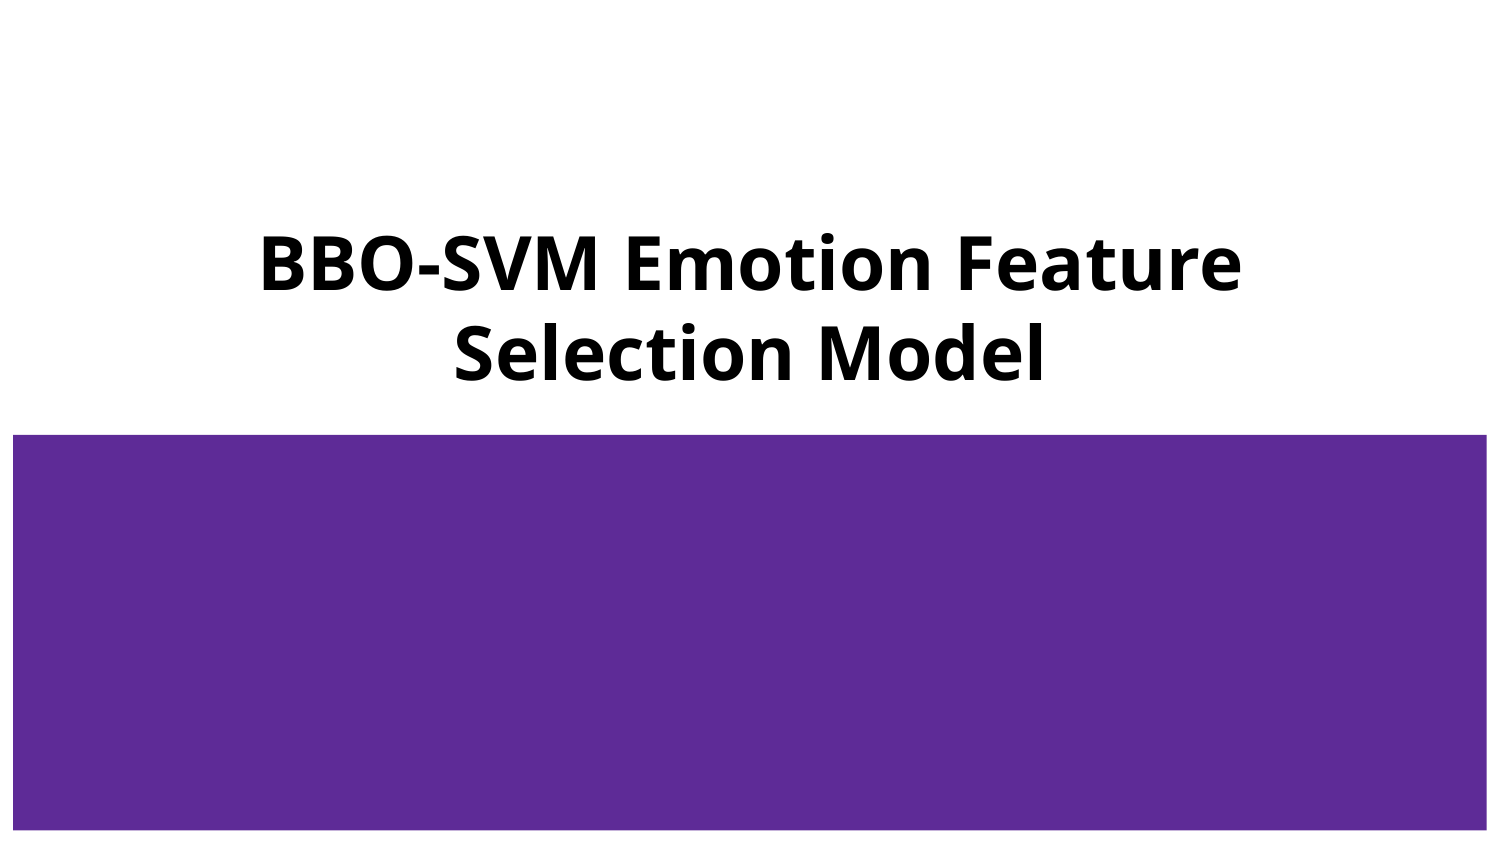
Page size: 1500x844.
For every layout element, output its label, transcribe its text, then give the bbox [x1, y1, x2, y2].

title BBO-SVM Emotion Feature Selection Model [79, 281, 1423, 411]
